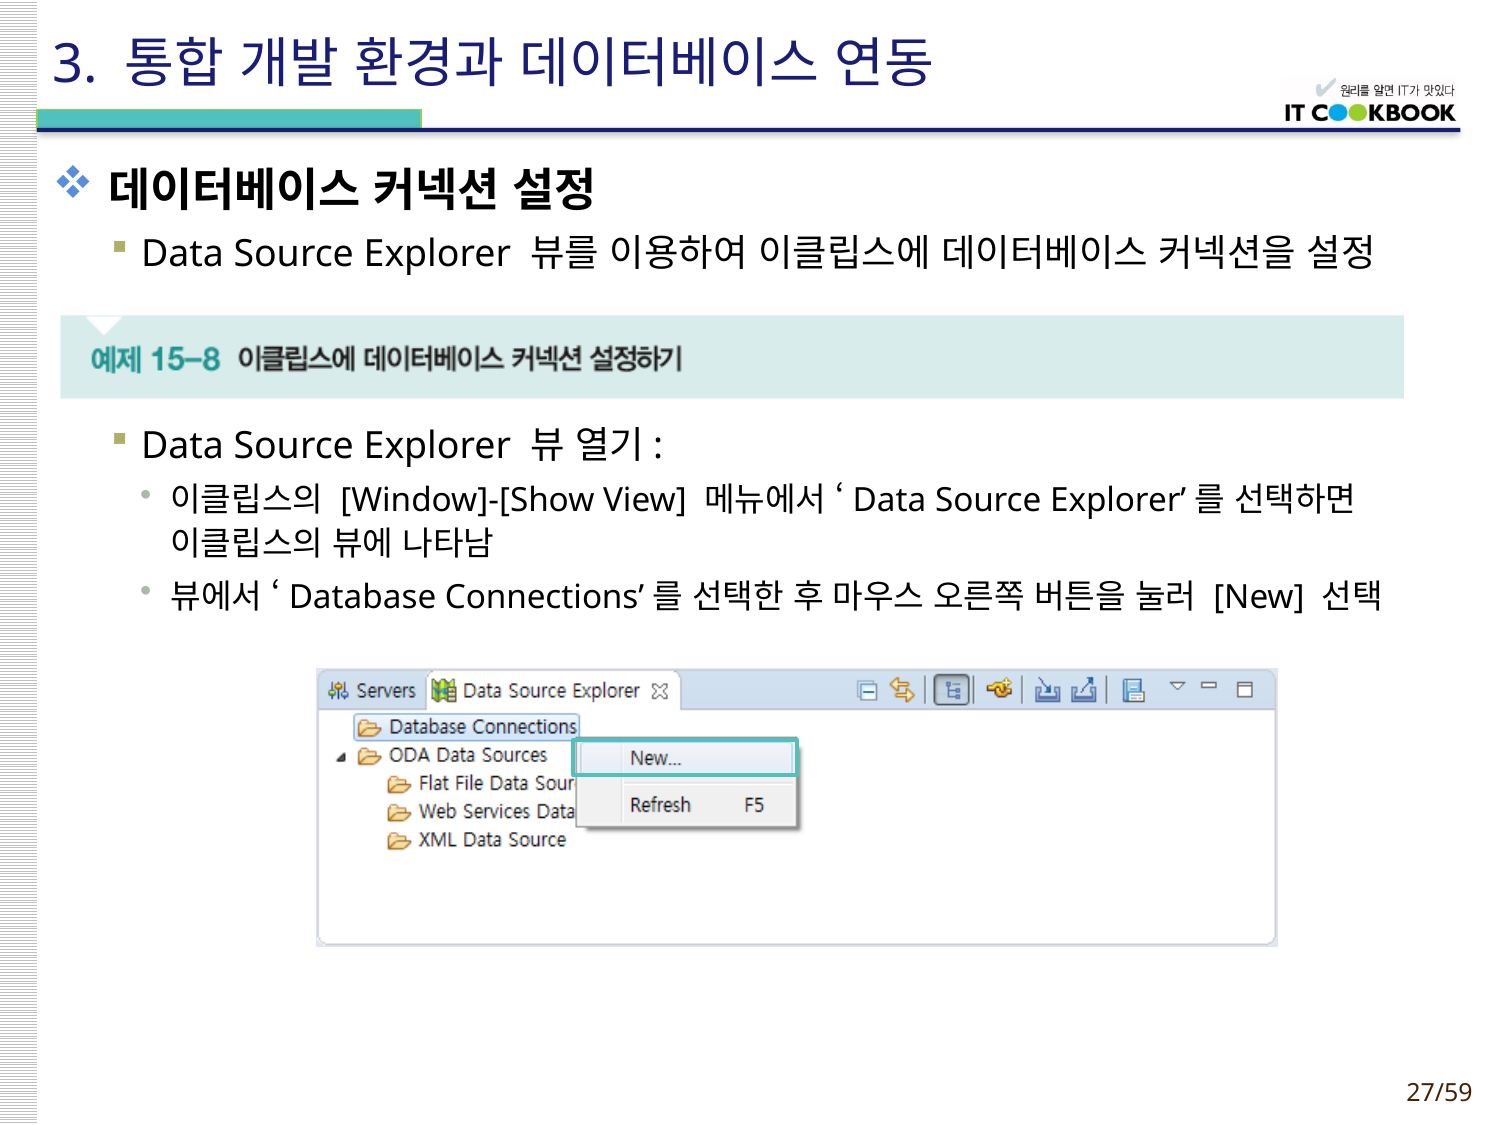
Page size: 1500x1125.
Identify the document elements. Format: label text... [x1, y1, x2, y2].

picture [316, 668, 1278, 948]
picture [52, 314, 1404, 403]
list 데이터베이스 커넥션 설정 Data Source Explorer 뷰를 이용하여 이클립스에 데이터베이스 커넥션을 설정 Data Source Explorer 뷰 열기: 이클립스의 [Window]-[Show View] 메뉴에서 ‘Data Source Explorer’를 선택하면 이클립스의 뷰에 나타남 뷰에서 ‘Database Connections’를 선택한 후 마우스 오른쪽 버튼을 눌러 [New] 선택 [37, 152, 1463, 1091]
picture [1281, 75, 1459, 123]
title 3. 통합 개발 환경과 데이터베이스 연동 [37, 13, 1278, 109]
